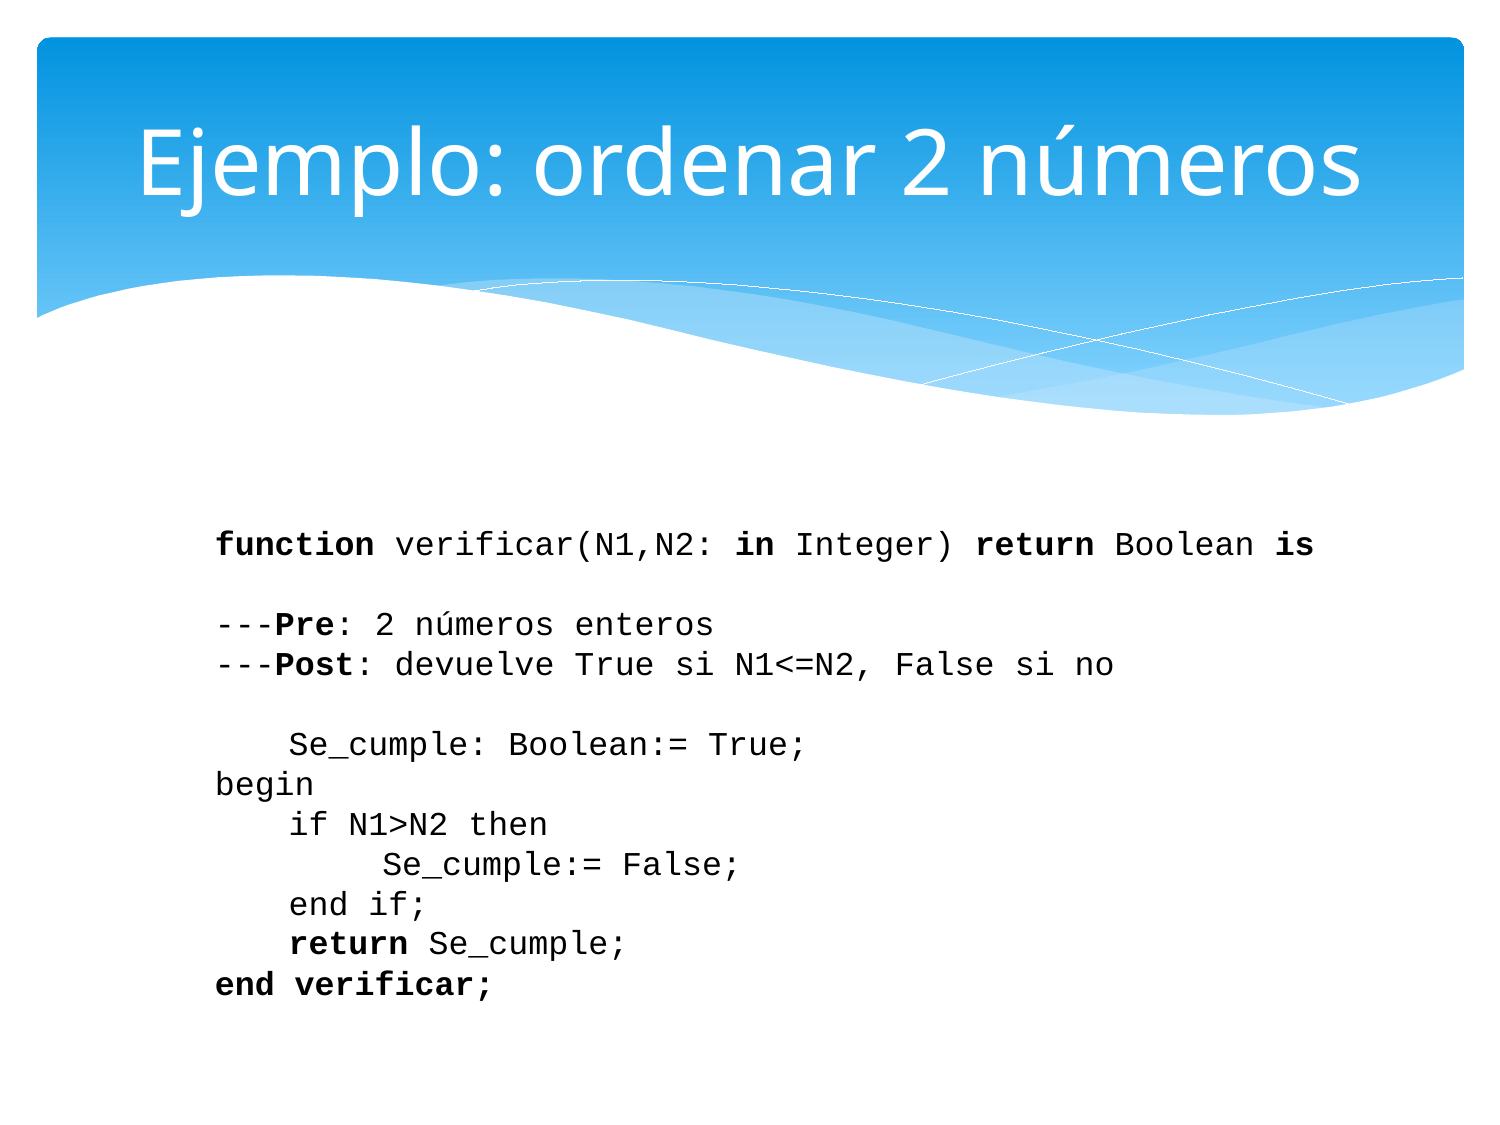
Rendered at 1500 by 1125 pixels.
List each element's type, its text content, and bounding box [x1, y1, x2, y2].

text_box function verificar(N1,N2: in Integer) return Boolean is ---Pre: 2 números enteros ---Post: devuelve True si N1<=N2, False si no Se_cumple: Boolean:= True; begin if N1>N2 then Se_cumple:= False; end if; return Se_cumple; end verificar; [52, 515, 1426, 1094]
title Ejemplo: ordenar 2 números [75, 55, 1425, 261]
